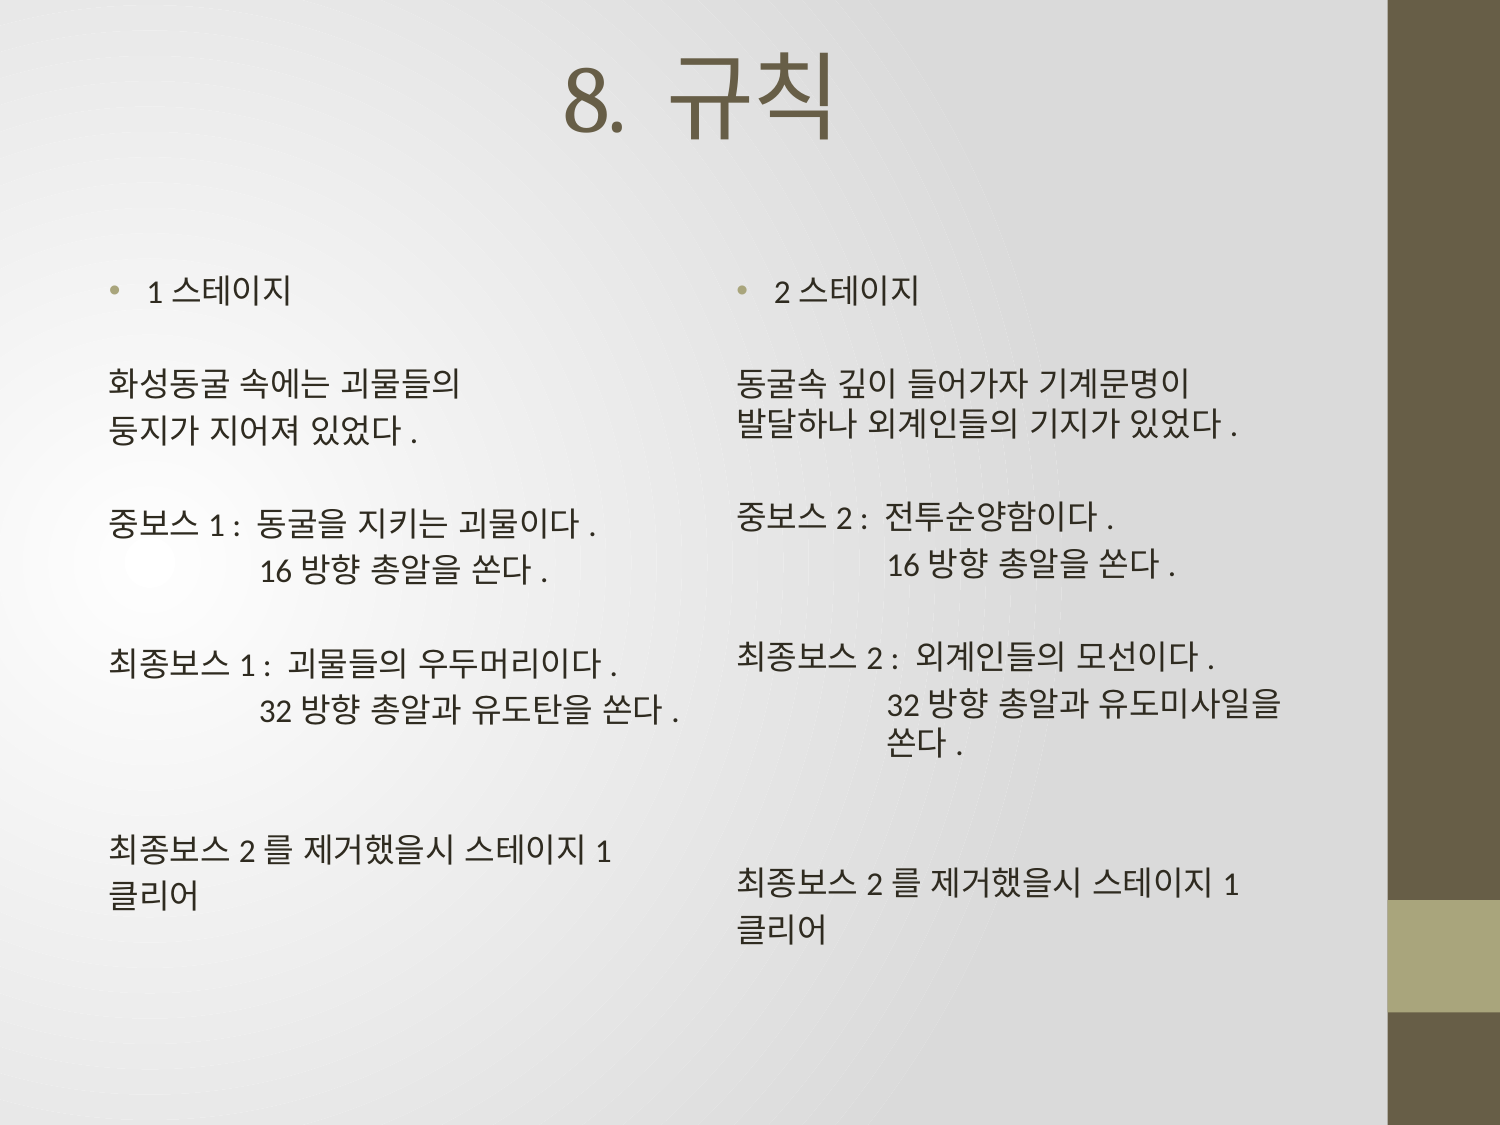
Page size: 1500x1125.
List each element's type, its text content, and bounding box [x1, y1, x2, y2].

title 8. 규칙 [76, 0, 1327, 188]
text_box 2스테이지 동굴속 깊이 들어가자 기계문명이 발달하나 외계인들의 기지가 있었다. 중보스2 : 전투순양함이다. 16방향 총알을 쏜다. 최종보스2 : 외계인들의 모선이다. 32방향 총알과 유도미사일을 쏜다. 최종보스2를 제거했을시 스테이지1 클리어 [702, 262, 1319, 1050]
list 1스테이지 화성동굴 속에는 괴물들의 둥지가 지어져 있었다. 중보스1 : 동굴을 지키는 괴물이다. 16방향 총알을 쏜다. 최종보스1 : 괴물들의 우두머리이다. 32방향 총알과 유도탄을 쏜다. 최종보스2를 제거했을시 스테이지1 클리어 [75, 262, 691, 1050]
